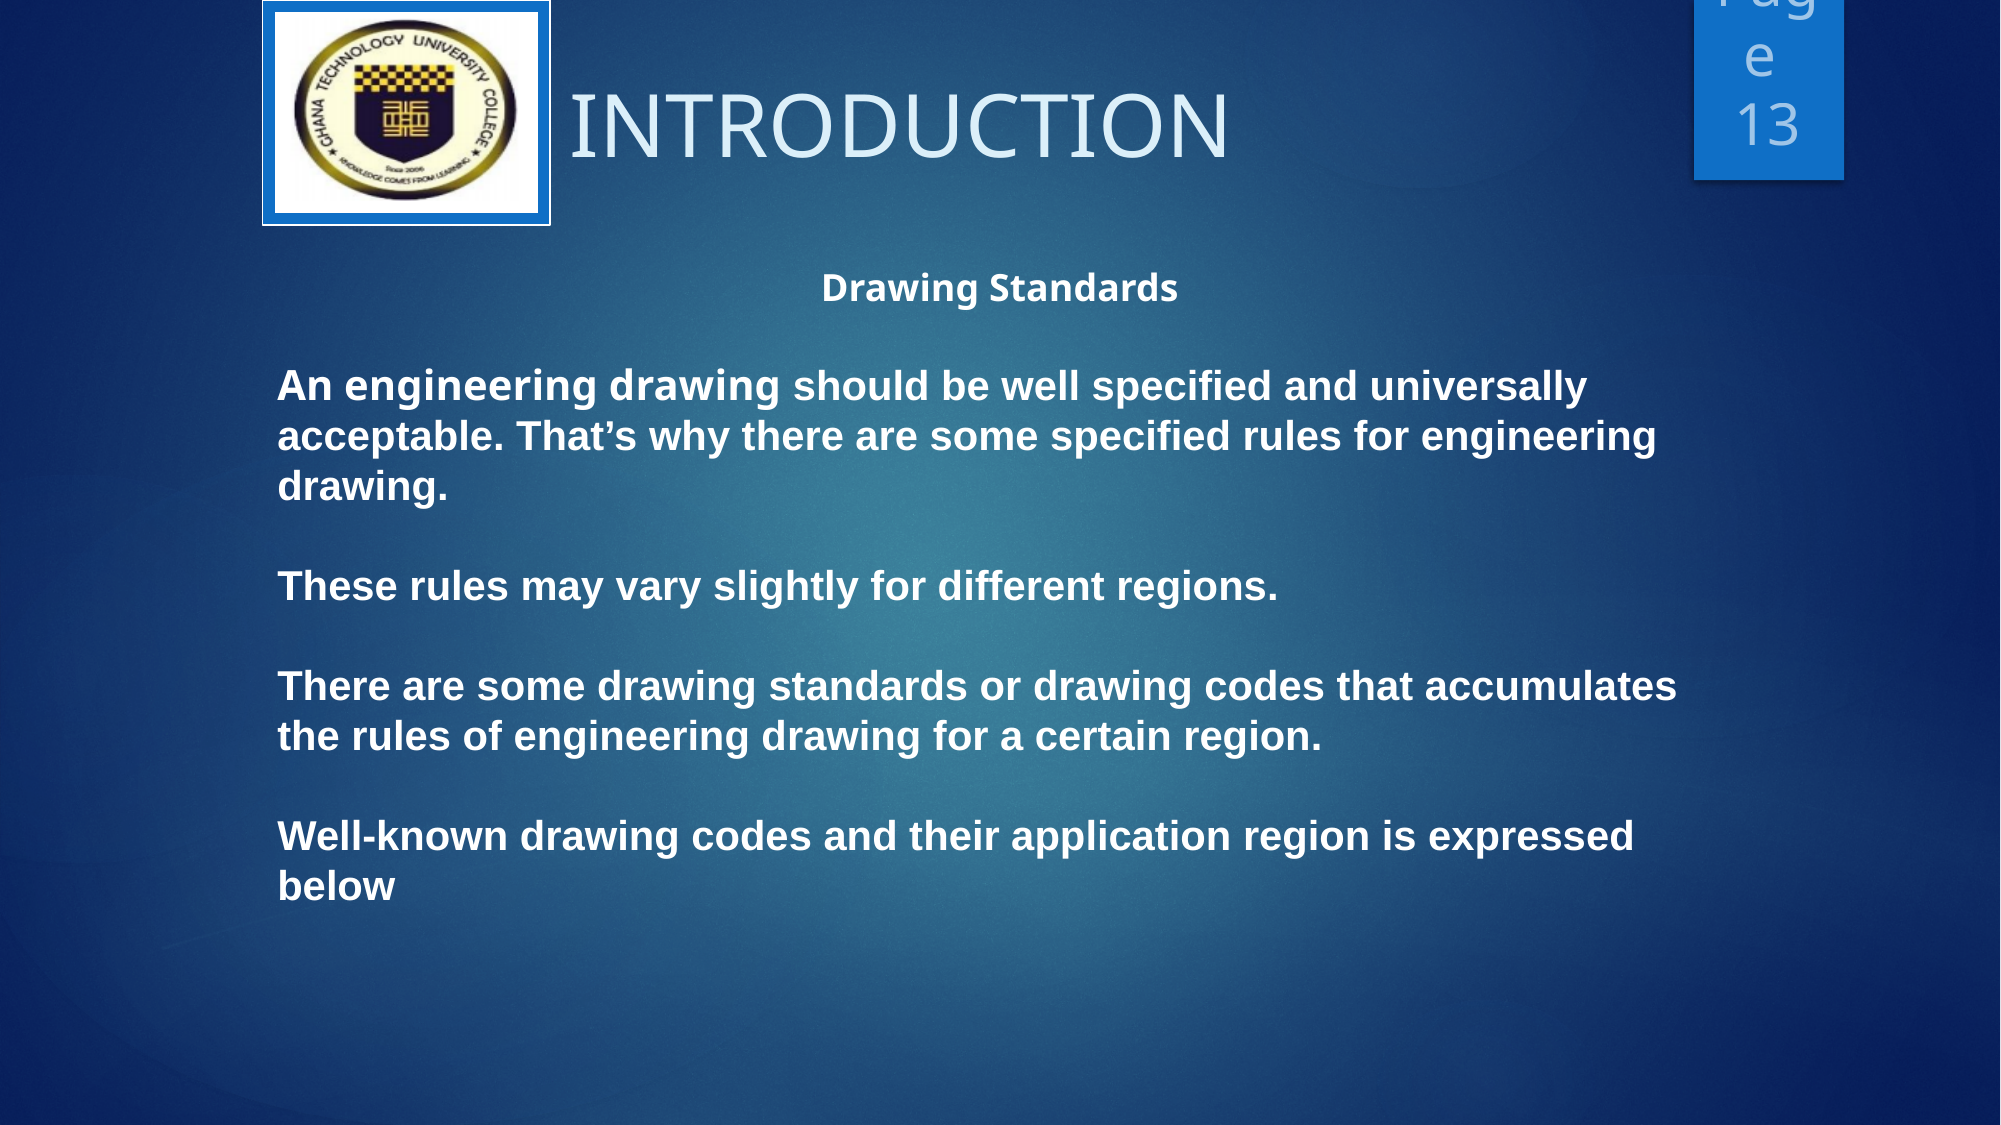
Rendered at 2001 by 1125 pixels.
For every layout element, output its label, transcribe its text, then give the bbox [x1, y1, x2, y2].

title INTRODUCTION [554, 62, 1713, 256]
slide_number Page 13 [1698, 48, 1837, 175]
text_box [262, 0, 550, 225]
picture [274, 12, 538, 213]
text_box Drawing Standards An engineering drawing should be well specified and universally acceptable. That’s why there are some specified rules for engineering drawing. These rules may vary slightly for different regions. There are some drawing standards or drawing codes that accumulates the rules of engineering drawing for a certain region. Well-known drawing codes and their application region is expressed below [262, 256, 1738, 917]
